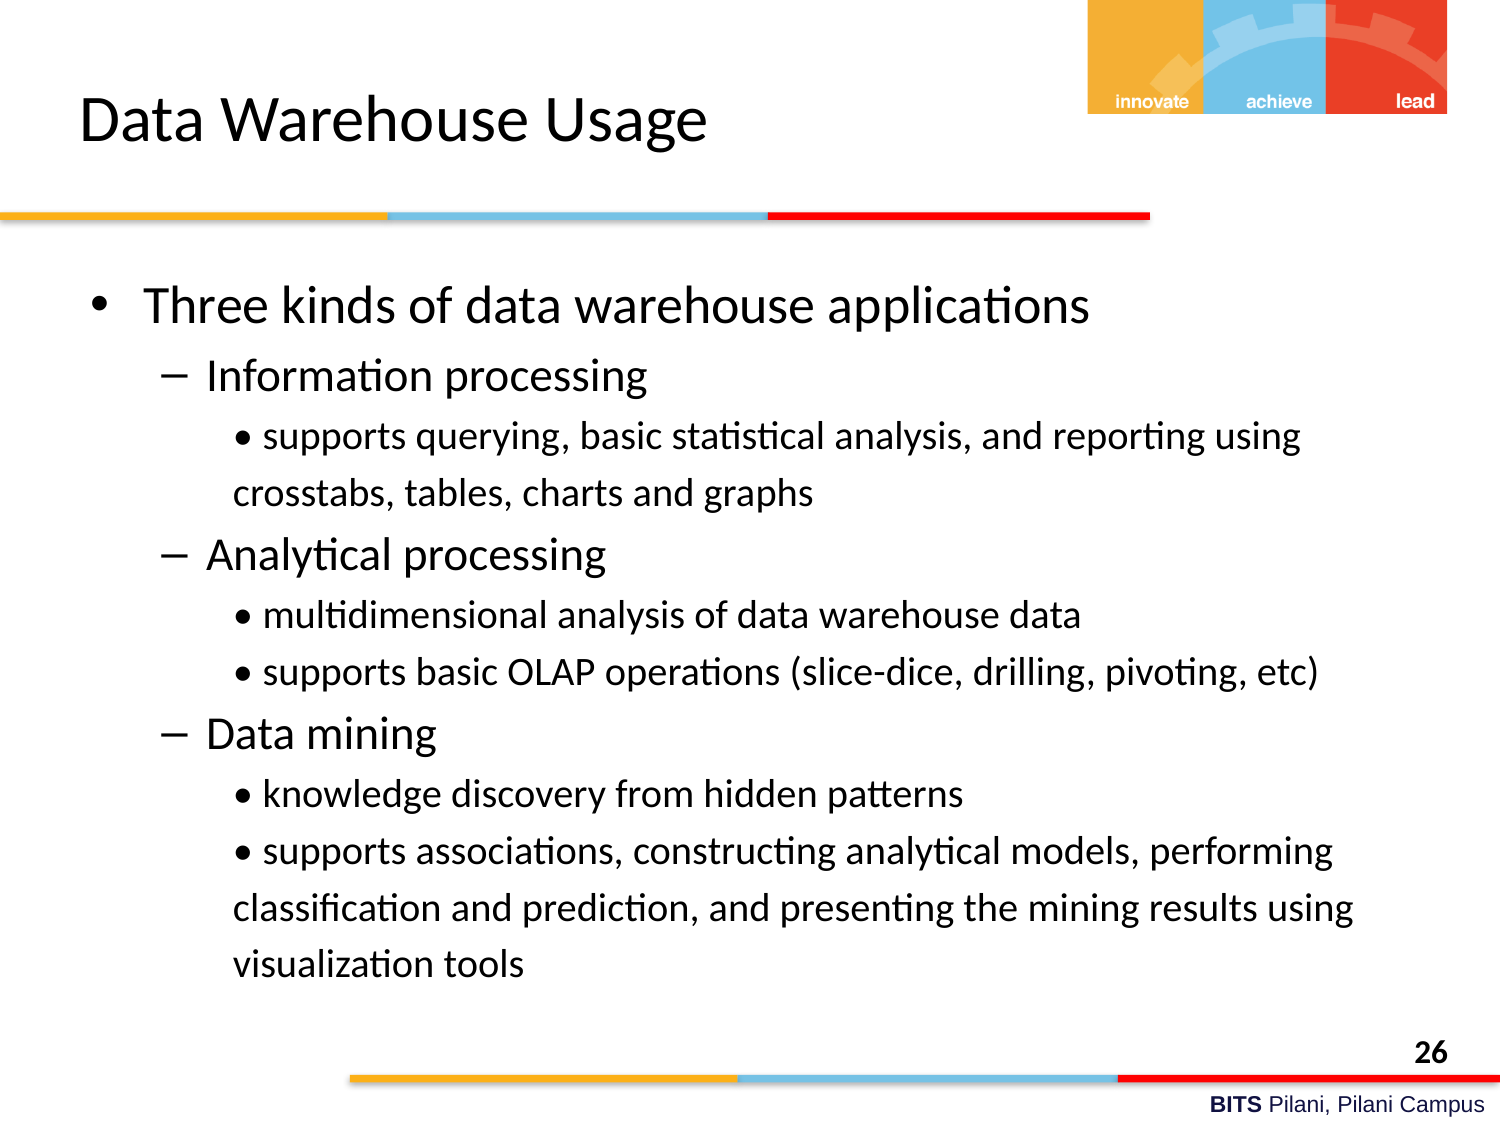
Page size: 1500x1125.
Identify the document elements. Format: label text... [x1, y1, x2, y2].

picture [1087, 0, 1448, 114]
title Data Warehouse Usage [64, 45, 1069, 185]
list Three kinds of data warehouse applications Information processing • supports querying, basic statistical analysis, and reporting using crosstabs, tables, charts and graphs Analytical processing • multidimensional analysis of data warehouse data • supports basic OLAP operations (slice-dice, drilling, pivoting, etc) Data mining • knowledge discovery from hidden patterns • supports associations, constructing analytical models, performing classification and prediction, and presenting the mining results using visualization tools [75, 262, 1425, 1005]
slide_number 26 [1399, 1023, 1500, 1072]
